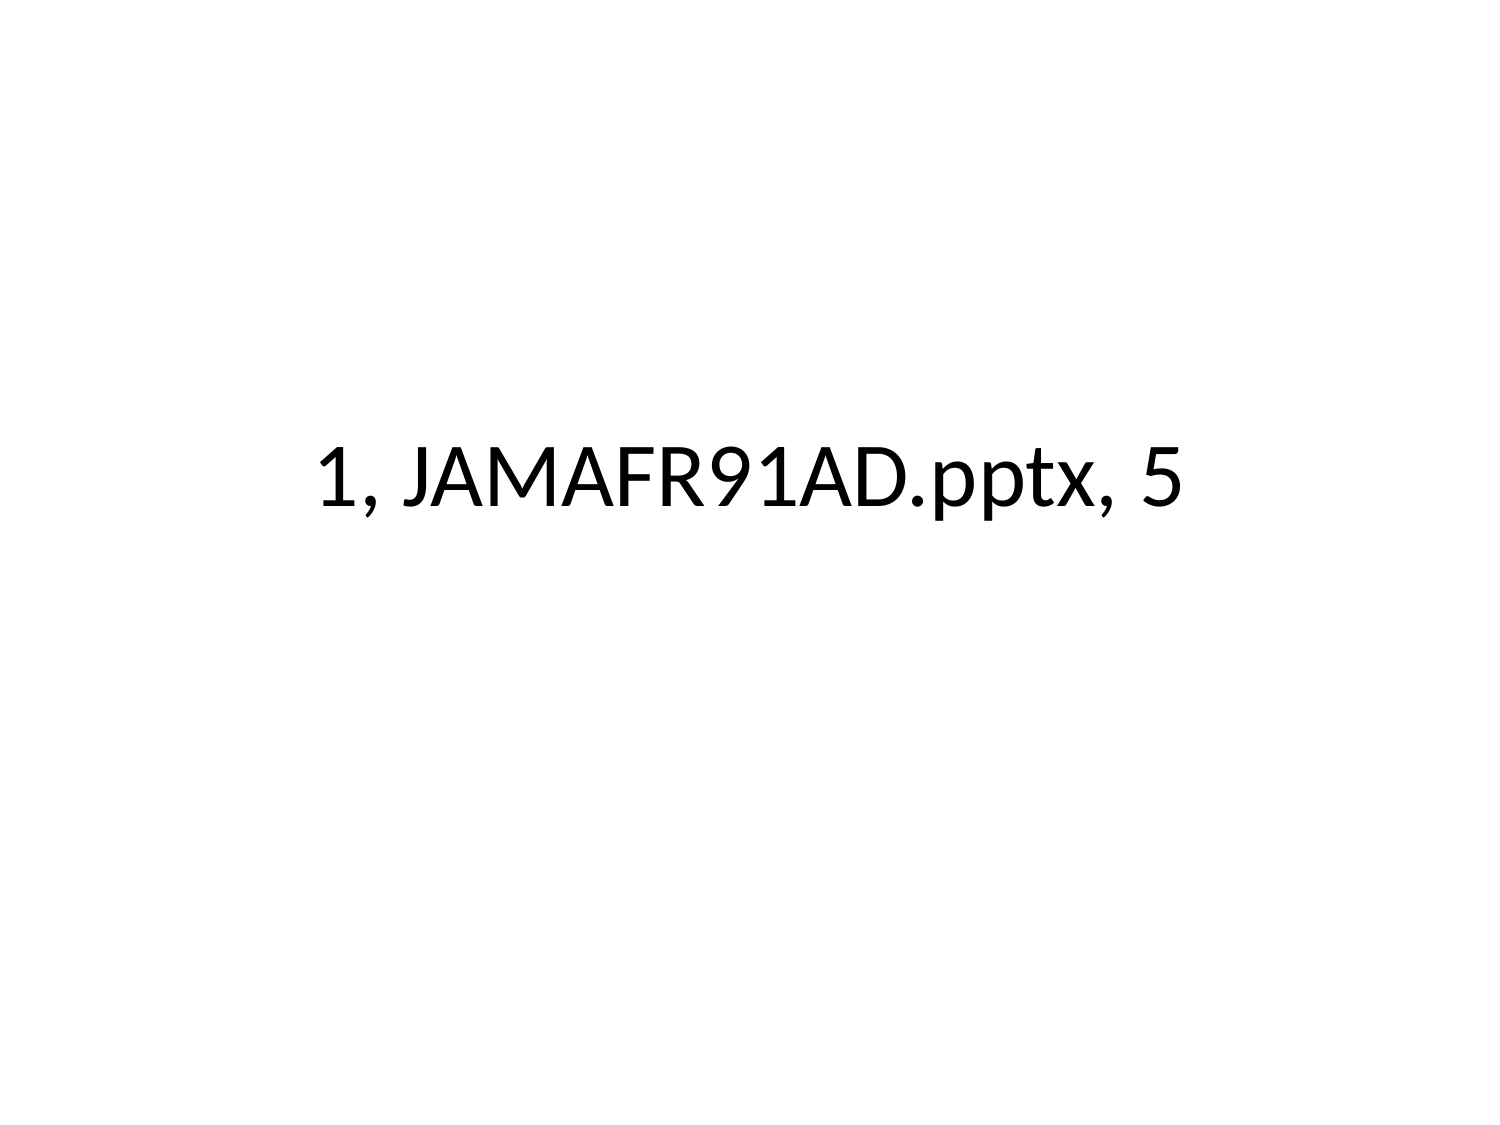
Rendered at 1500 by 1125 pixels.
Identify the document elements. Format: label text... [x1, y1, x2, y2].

title 1, JAMAFR91AD.pptx, 5 [112, 349, 1388, 591]
